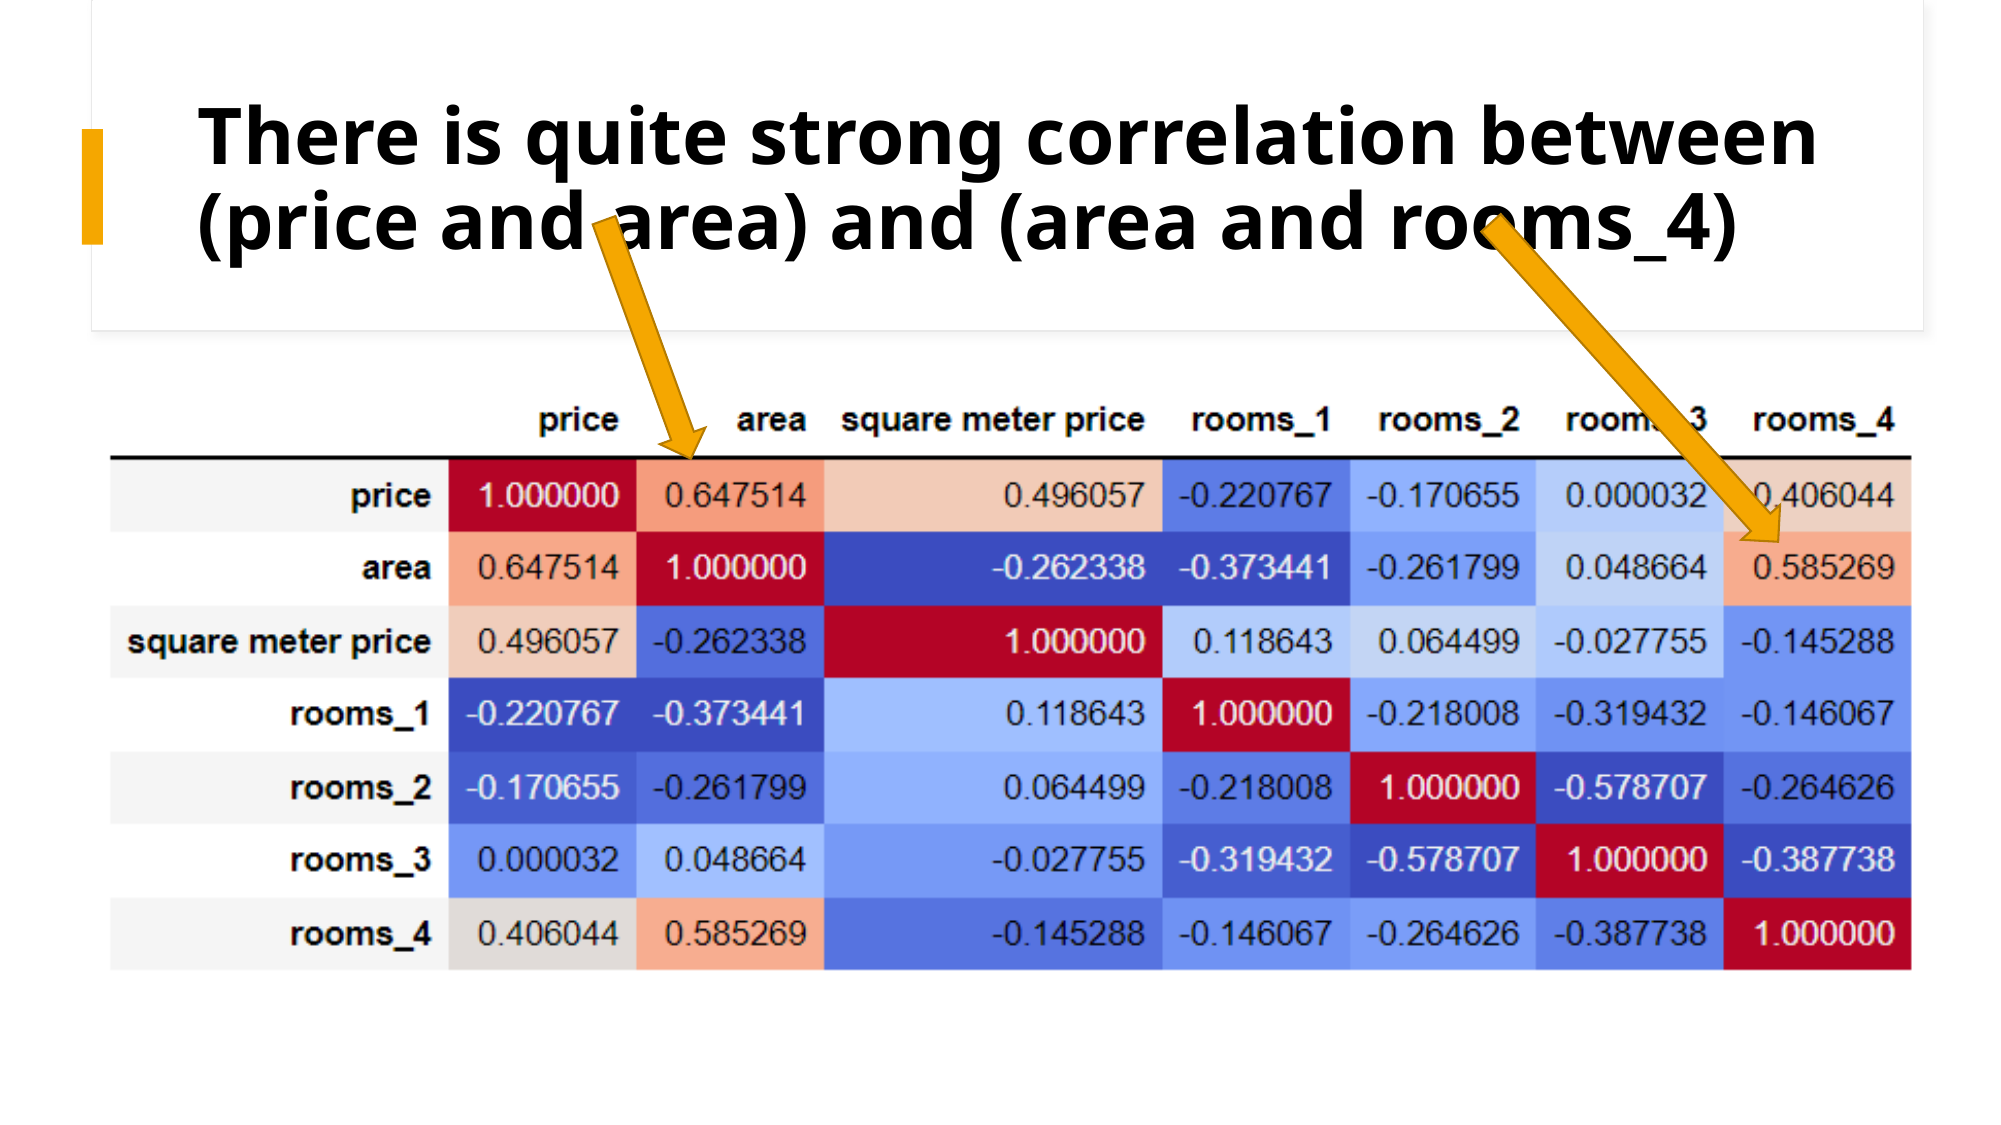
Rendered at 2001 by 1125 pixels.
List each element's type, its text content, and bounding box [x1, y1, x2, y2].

picture [82, 380, 1949, 991]
text_box [591, 214, 677, 380]
text_box [1479, 212, 1652, 380]
title There is quite strong correlation between (price and area) and (area and rooms_4) [183, 90, 1851, 284]
